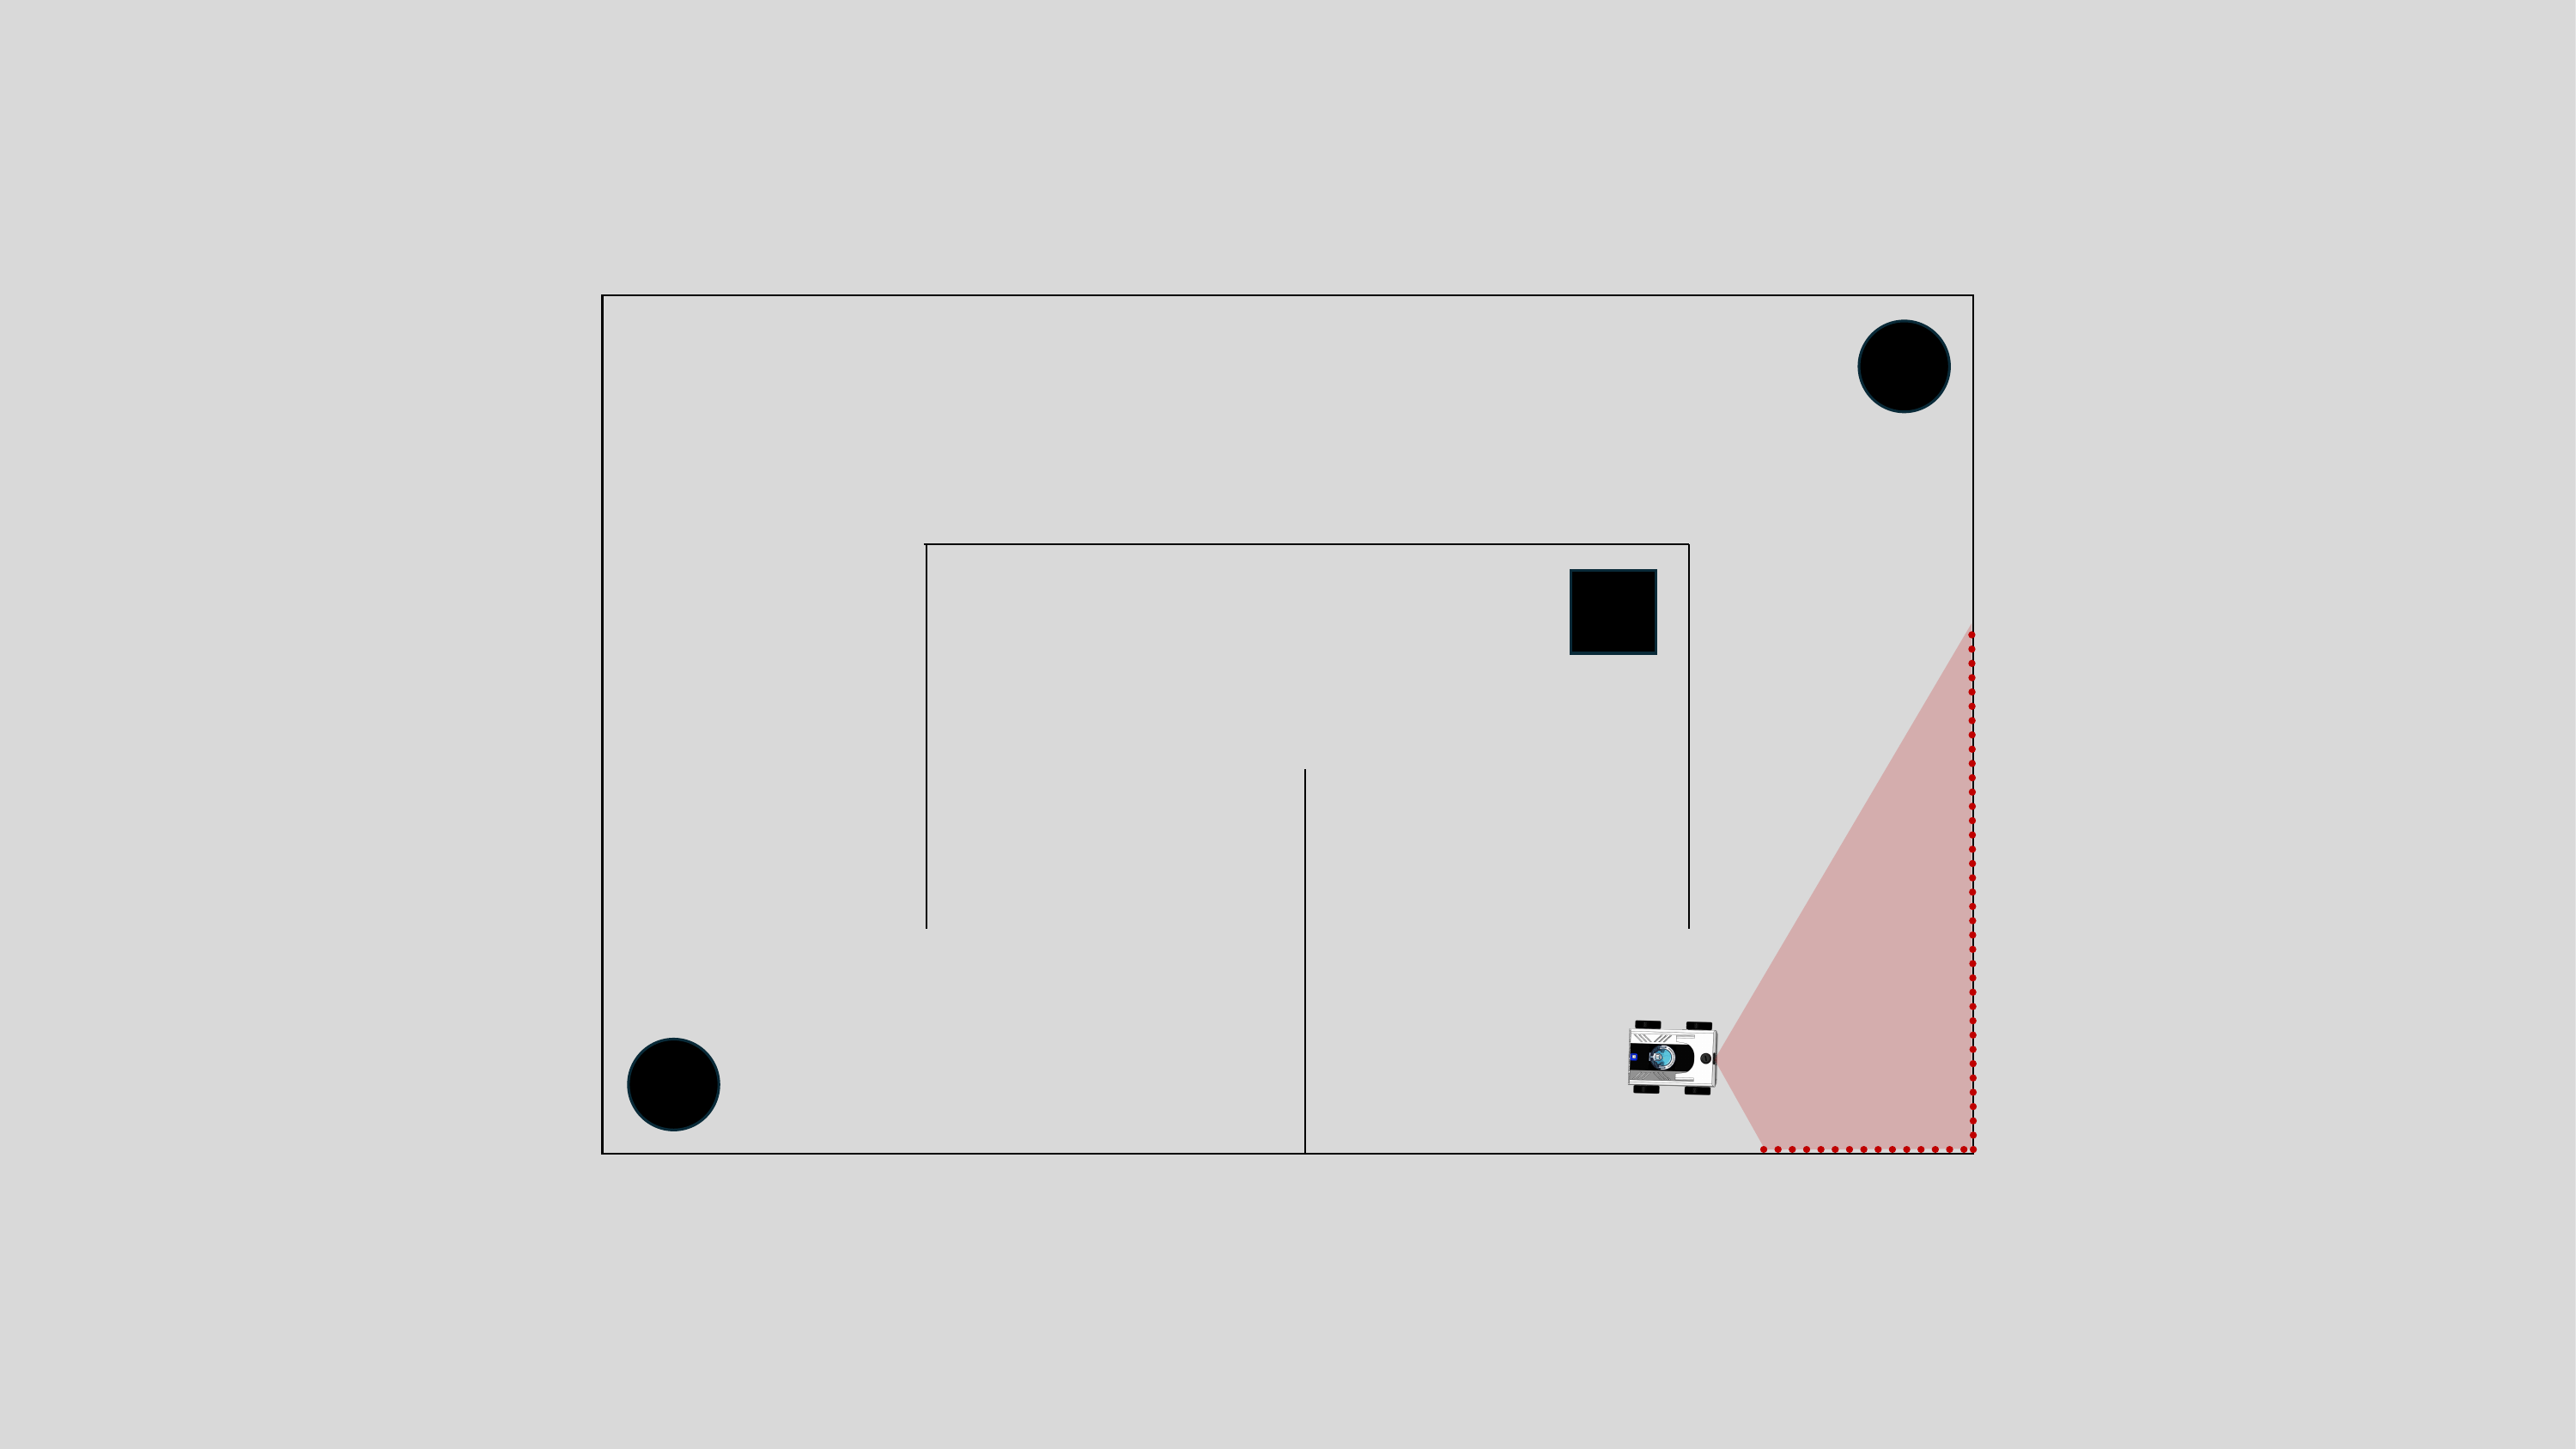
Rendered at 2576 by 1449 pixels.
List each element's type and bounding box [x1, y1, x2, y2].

text_box [601, 294, 1974, 1155]
